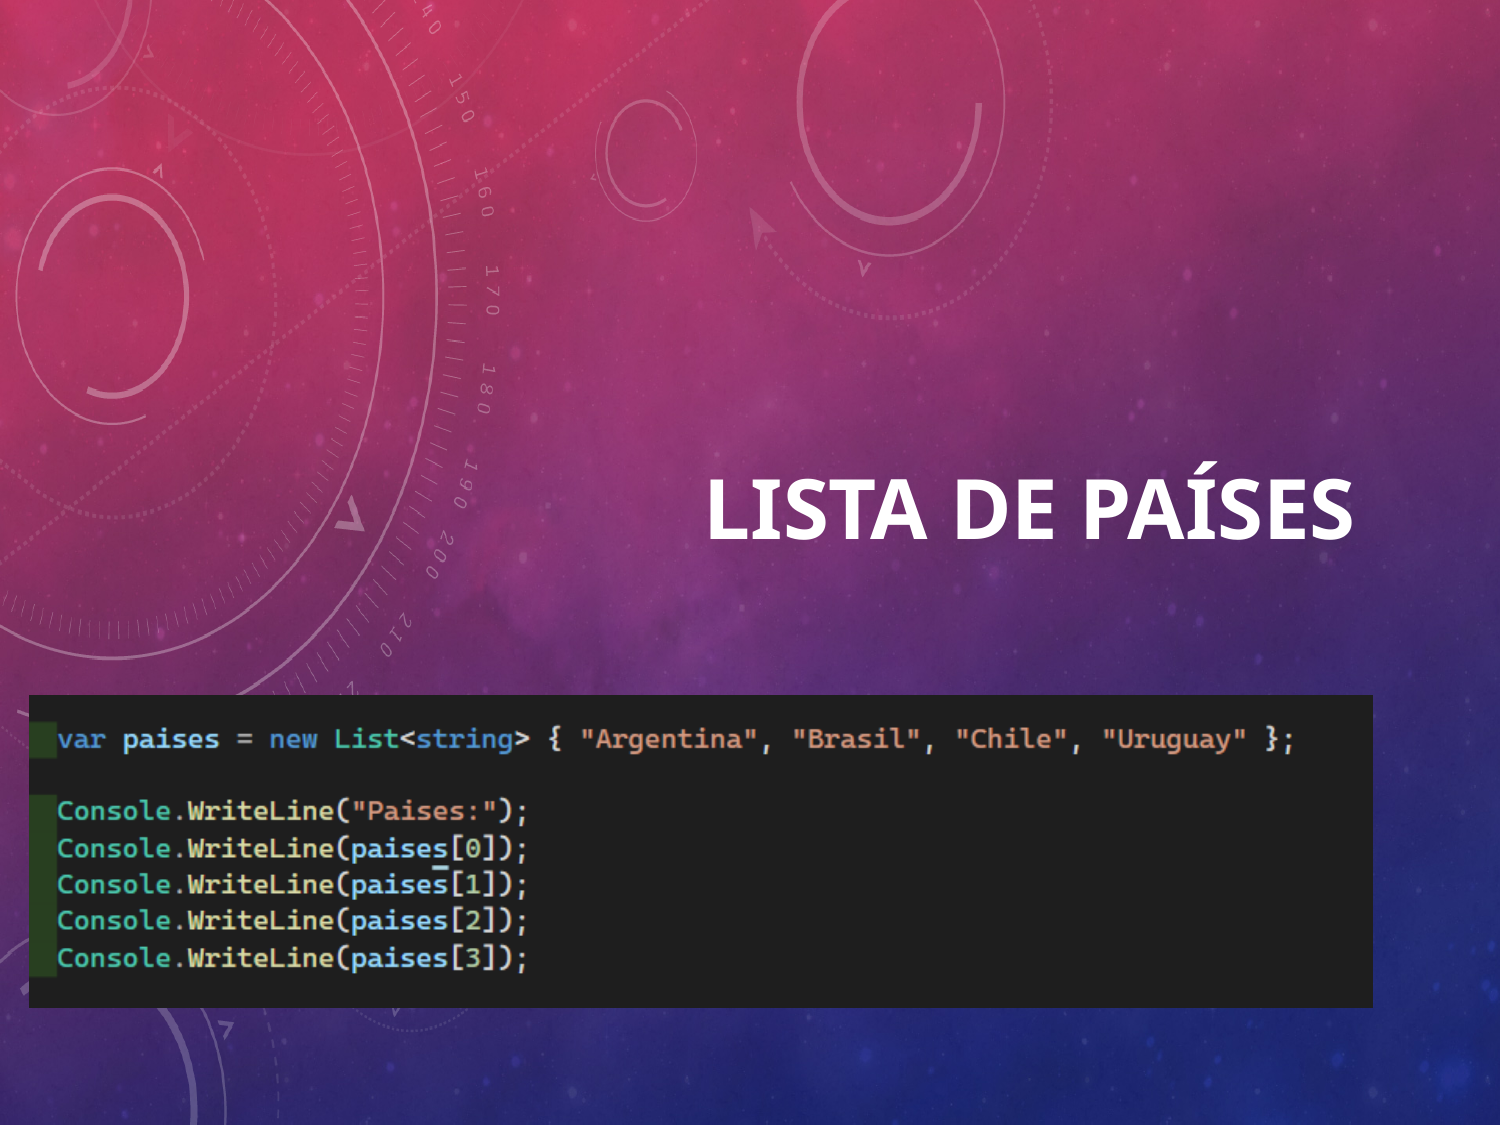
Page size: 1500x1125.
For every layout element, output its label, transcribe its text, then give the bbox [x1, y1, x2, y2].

picture [0, 0, 1500, 1125]
title Lista de países [485, 166, 1372, 564]
